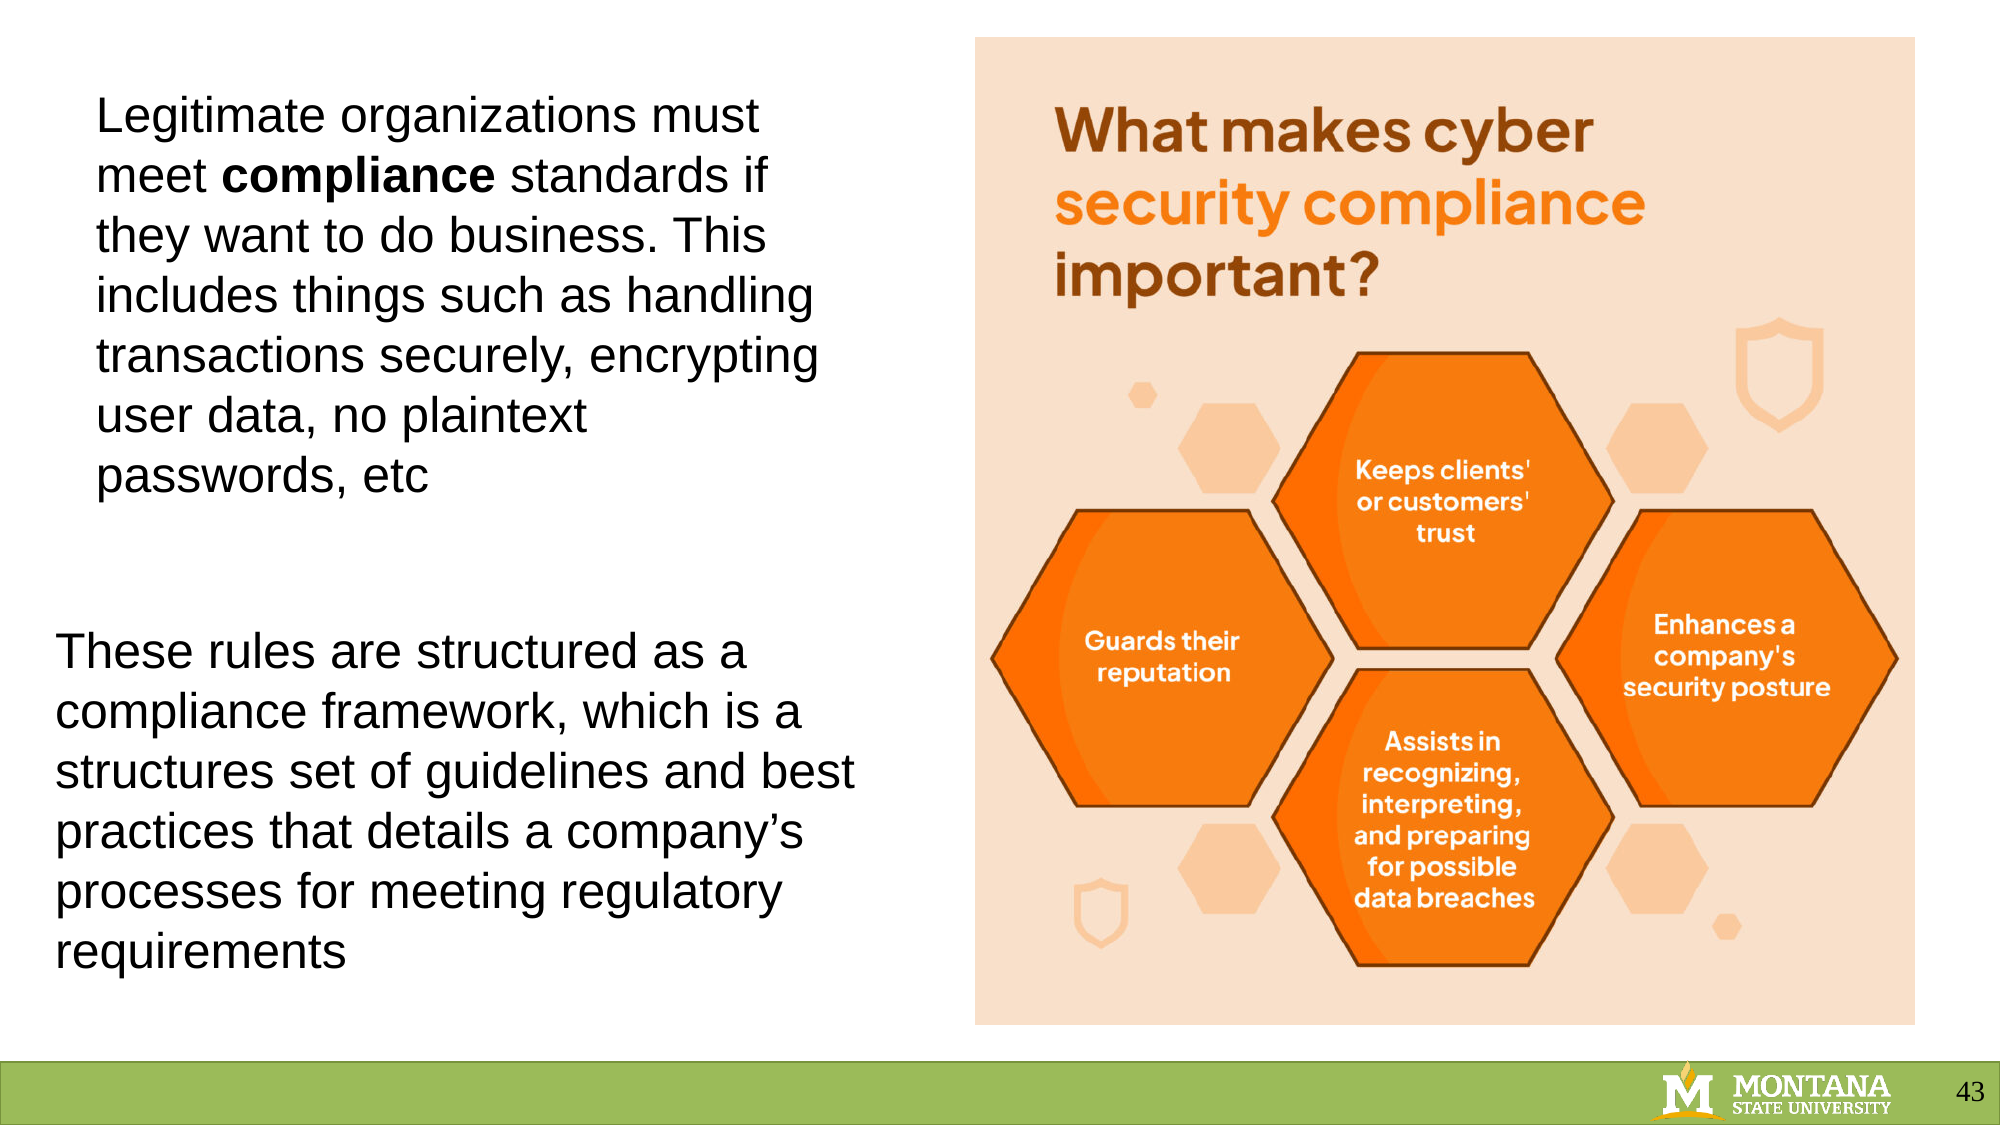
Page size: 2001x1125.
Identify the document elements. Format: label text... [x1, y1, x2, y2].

text_box Legitimate organizations must meet compliance standards if they want to do business. This includes things such as handling transactions securely, encrypting user data, no plaintext passwords, etc [81, 74, 856, 510]
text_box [1892, 1060, 2000, 1125]
text_box These rules are structured as a compliance framework, which is a structures set of guidelines and best practices that details a company’s processes for meeting regulatory requirements [40, 610, 916, 986]
picture [974, 37, 1915, 1026]
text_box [0, 1060, 1647, 1125]
picture [1649, 1060, 1892, 1122]
